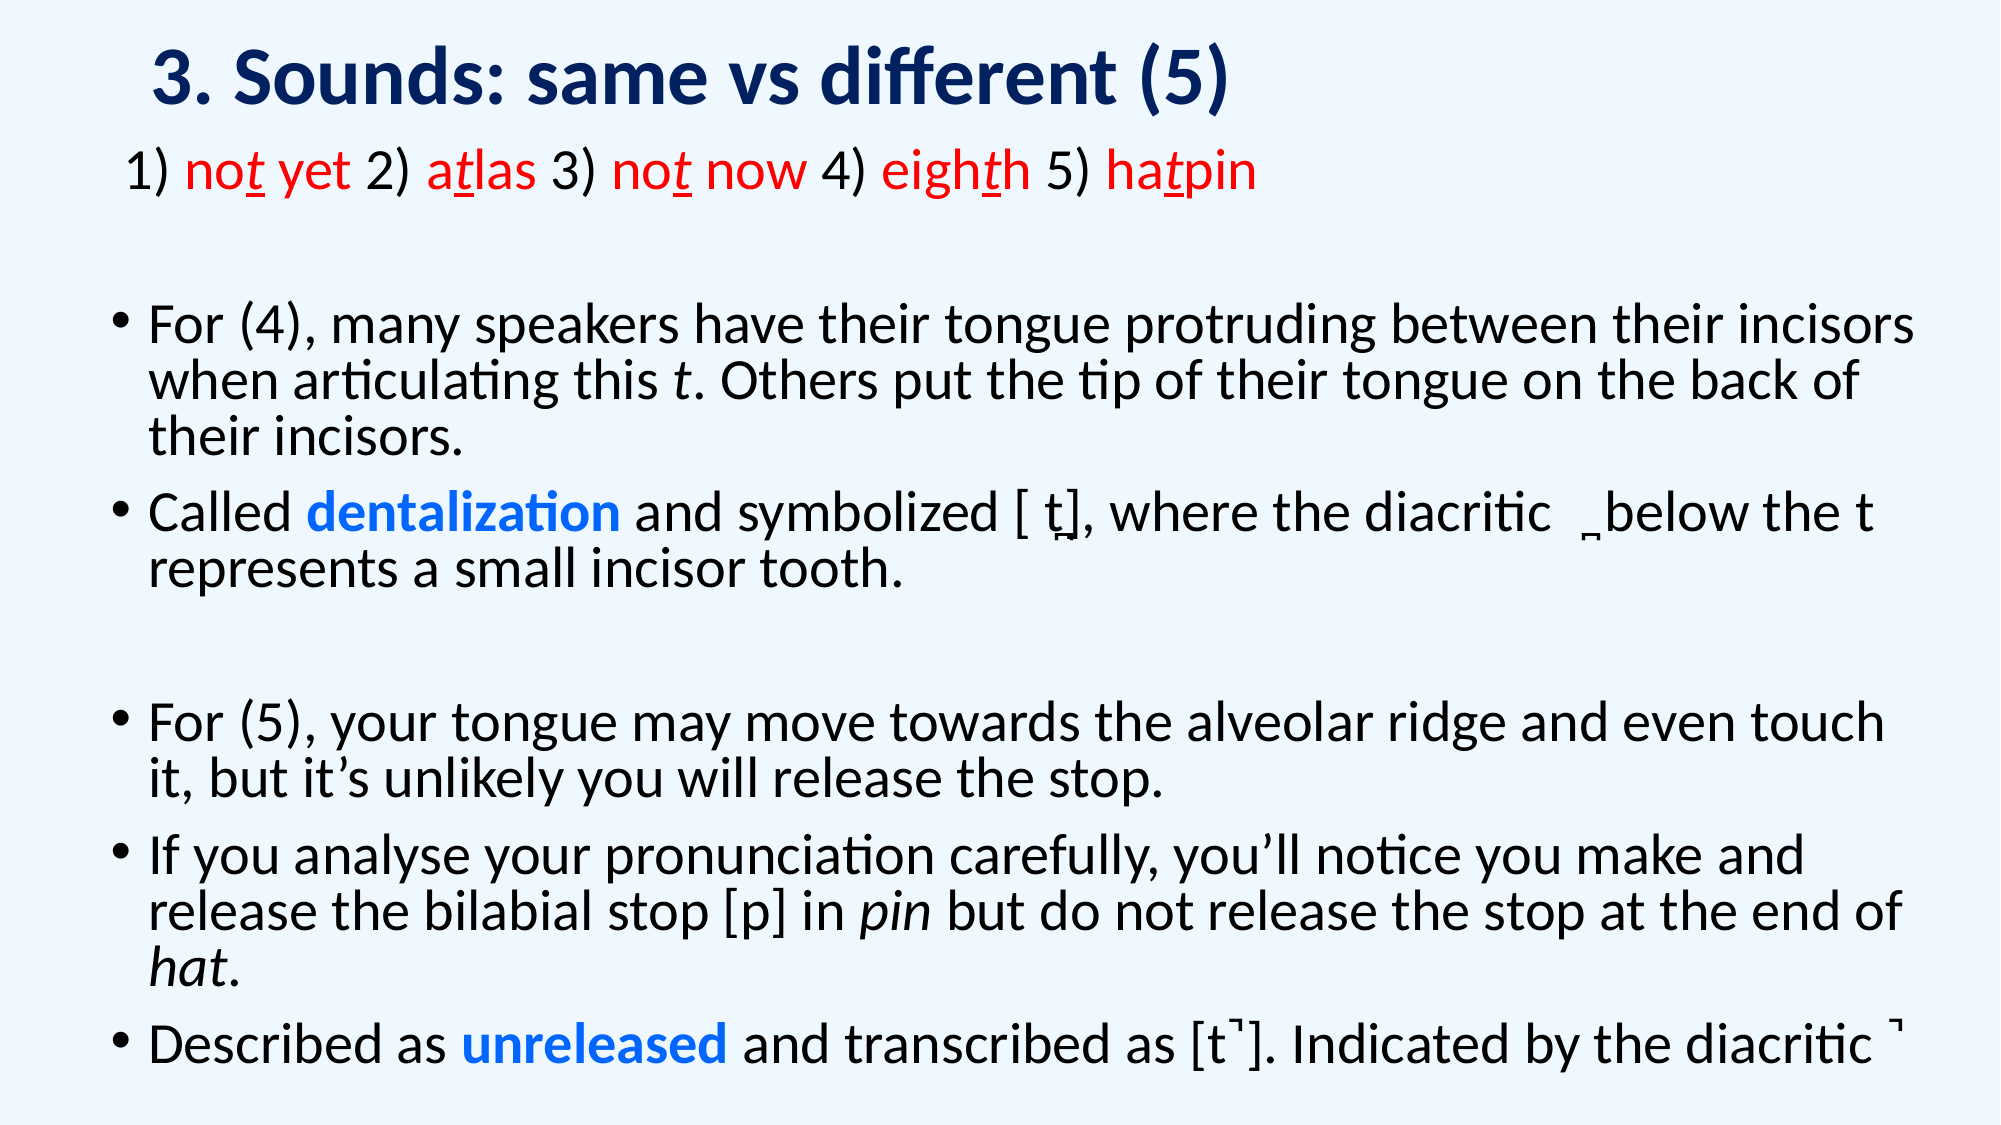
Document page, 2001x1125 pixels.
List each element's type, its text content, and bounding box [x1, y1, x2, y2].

list 1) not yet 2) atlas 3) not now 4) eighth 5) hatpin For (4), many speakers have their tongue protruding between their incisors when articulating this t. Others put the tip of their tongue on the back of their incisors. Called dentalization and symbolized [ t̪], where the diacritic ̪ below the t represents a small incisor tooth. For (5), your tongue may move towards the alveolar ridge and even touch it, but it’s unlikely you will release the stop. If you analyse your pronunciation carefully, you’ll notice you make and release the bilabial stop [p] in pin but do not release the stop at the end of hat. Described as unreleased and transcribed as [t˺]. Indicated by the diacritic ˺ [95, 137, 1938, 1114]
title 3. Sounds: same vs different (5) [135, 19, 1656, 137]
